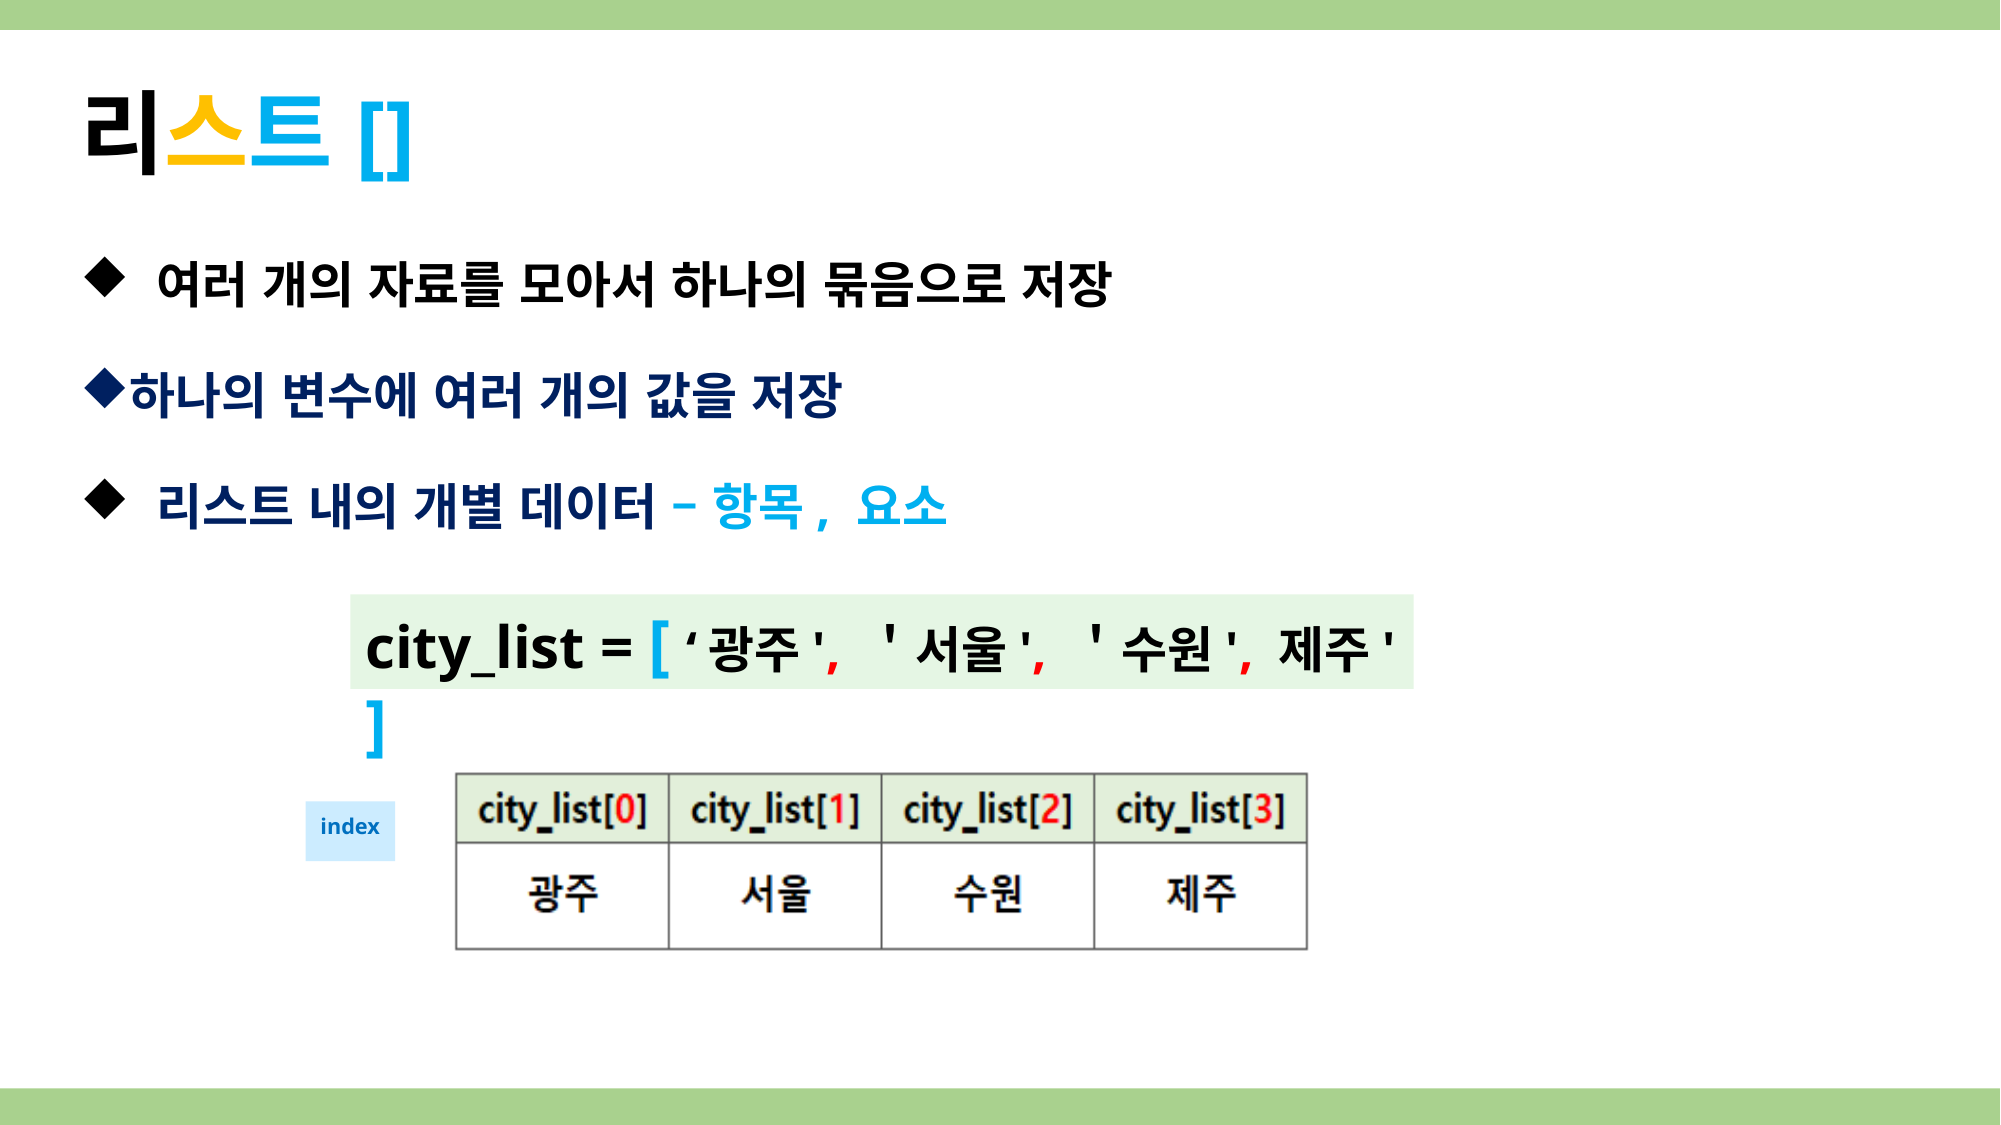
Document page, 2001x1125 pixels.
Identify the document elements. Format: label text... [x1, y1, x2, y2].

title 리스트[] [65, 59, 1935, 217]
text_box index [305, 801, 396, 862]
list 여러 개의 자료를 모아서 하나의 묶음으로 저장 하나의 변수에 여러 개의 값을 저장 리스트 내의 개별 데이터 – 항목, 요소 [65, 216, 1872, 561]
text_box city_list = [ ‘광주', ＇서울', ＇수원', 제주' ] [350, 594, 1414, 689]
picture [450, 765, 1314, 959]
